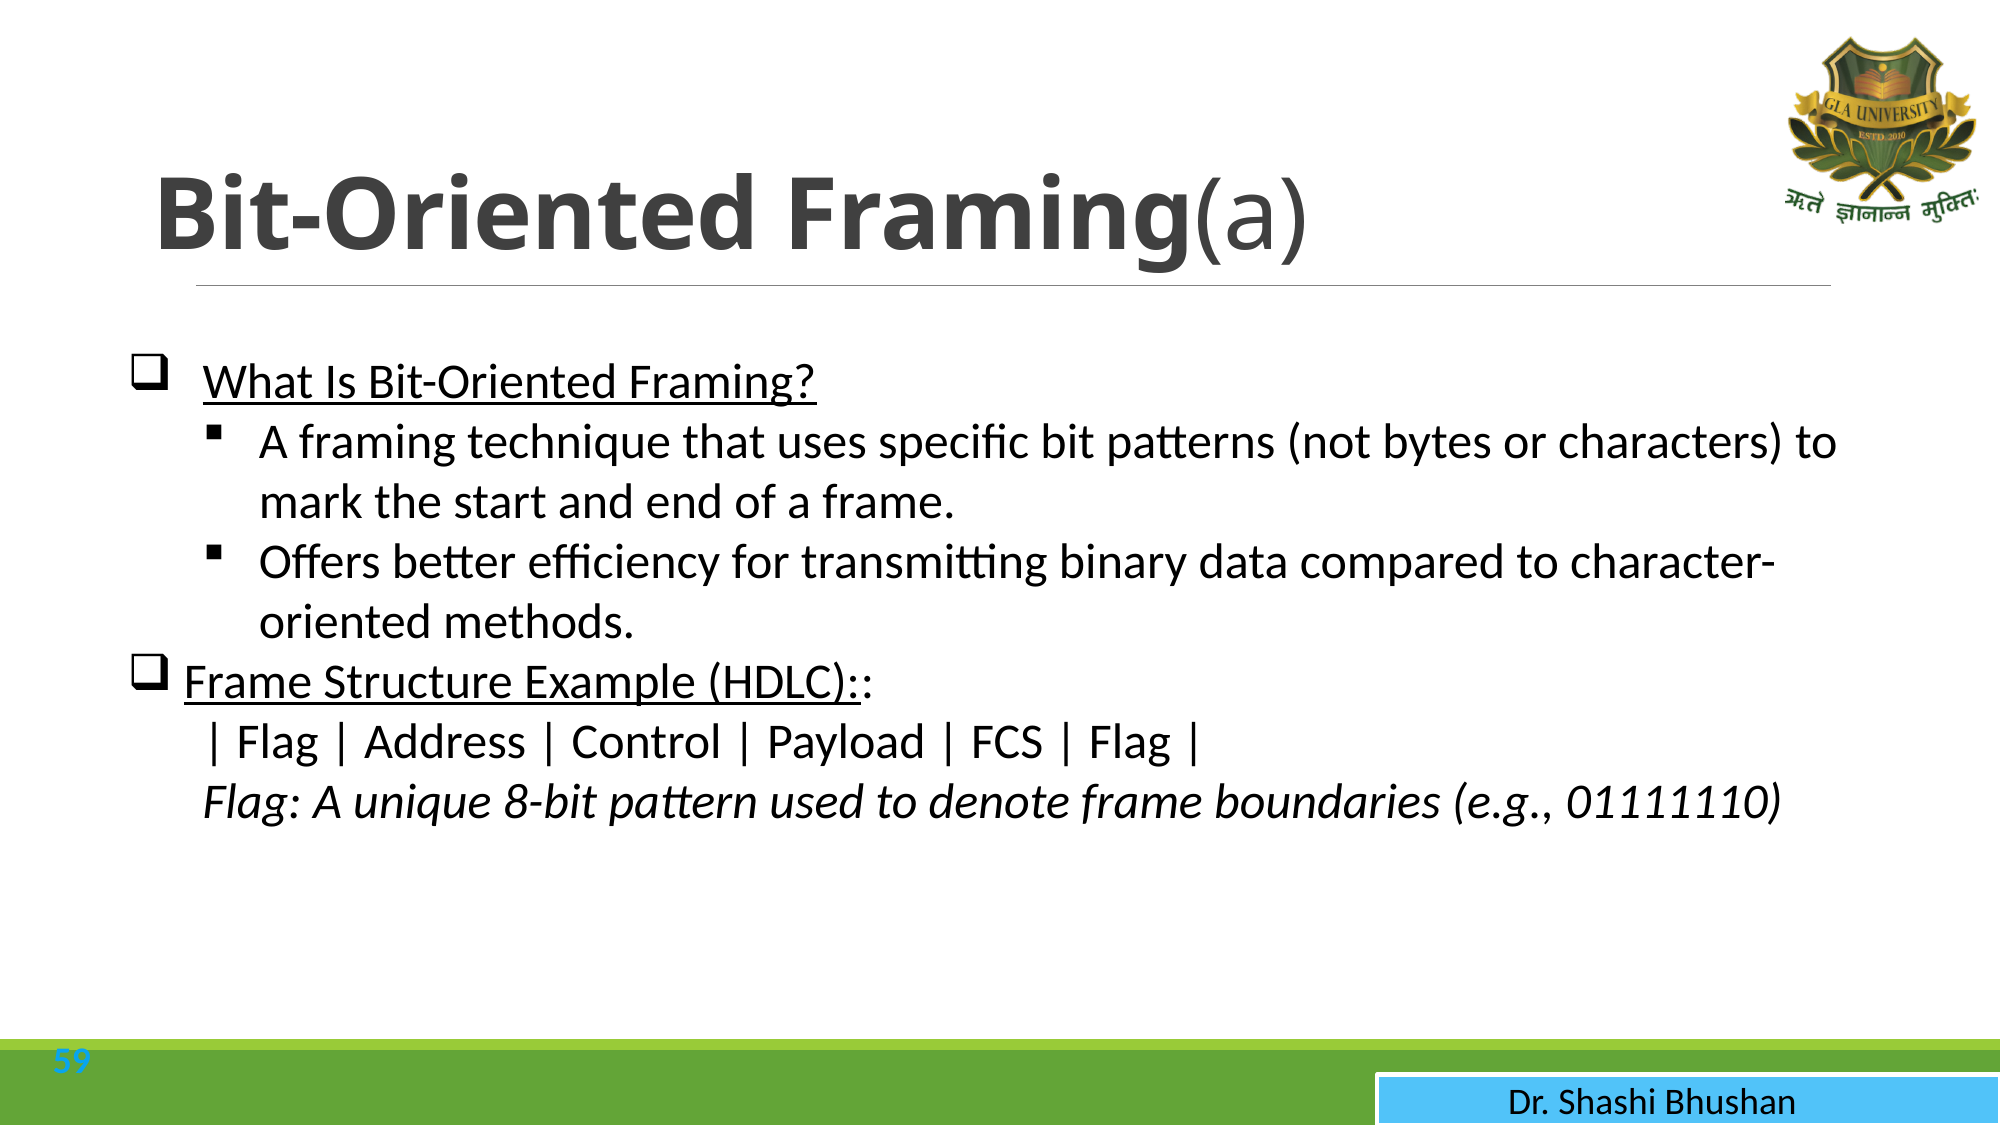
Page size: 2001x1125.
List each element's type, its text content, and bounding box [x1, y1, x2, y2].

text_box 59 [30, 1019, 113, 1097]
text_box Dr. Shashi Bhushan [1377, 1069, 1929, 1125]
text_box What Is Bit-Oriented Framing? A framing technique that uses specific bit patterns (not bytes or characters) to mark the start and end of a frame. Offers better efficiency for transmitting binary data compared to character-oriented methods. Frame Structure Example (HDLC):: | Flag | Address | Control | Payload | FCS | Flag | Flag: A unique 8-bit pattern used to denote frame boundaries (e.g., 01111110) [112, 340, 1863, 836]
title Bit-Oriented Framing(a) [137, 59, 1754, 278]
text_box [1929, 1072, 2000, 1125]
picture [1784, 35, 1979, 224]
